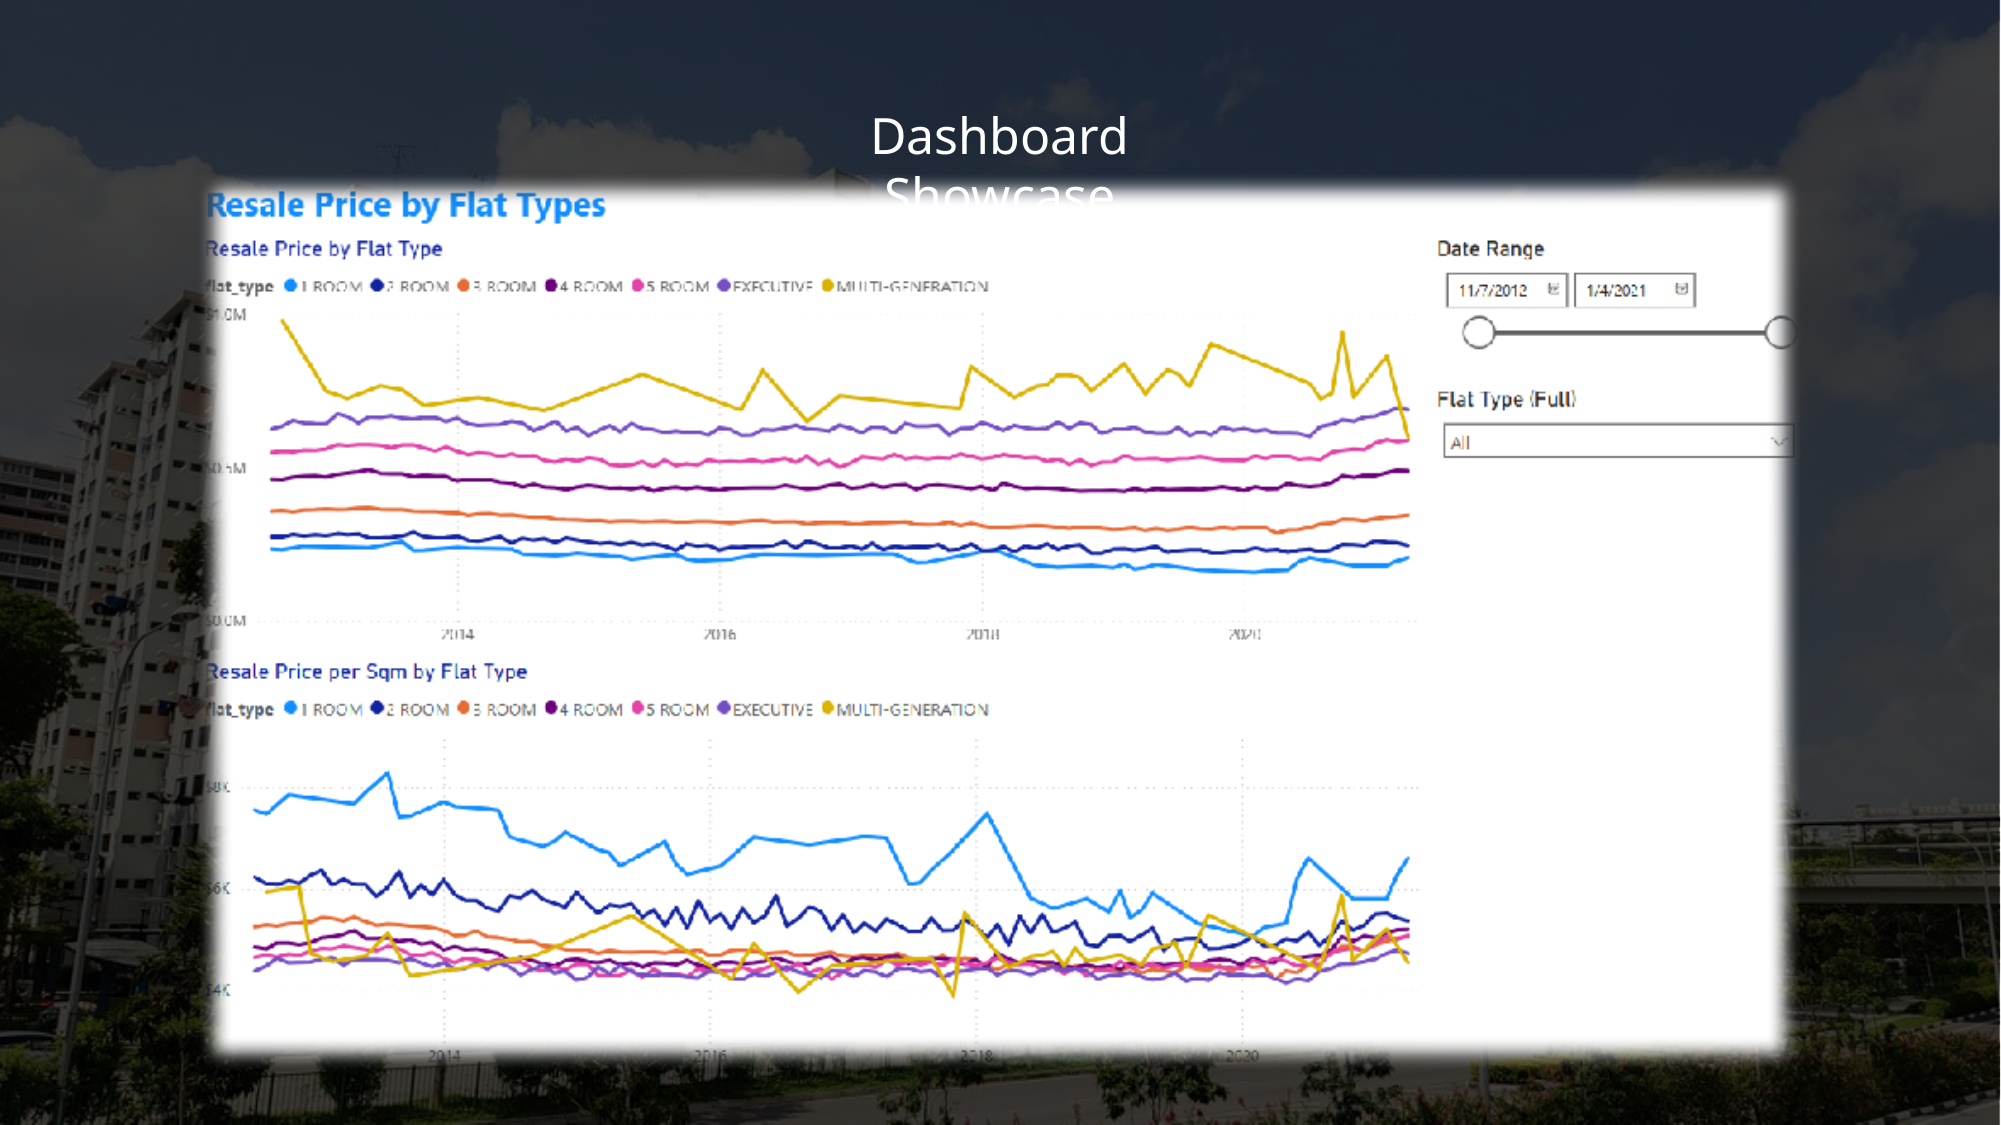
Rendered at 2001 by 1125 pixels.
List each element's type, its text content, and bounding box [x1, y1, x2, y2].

picture [197, 172, 1802, 1072]
text_box Dashboard Showcase [762, 97, 1238, 172]
text_box [0, 0, 2000, 1125]
